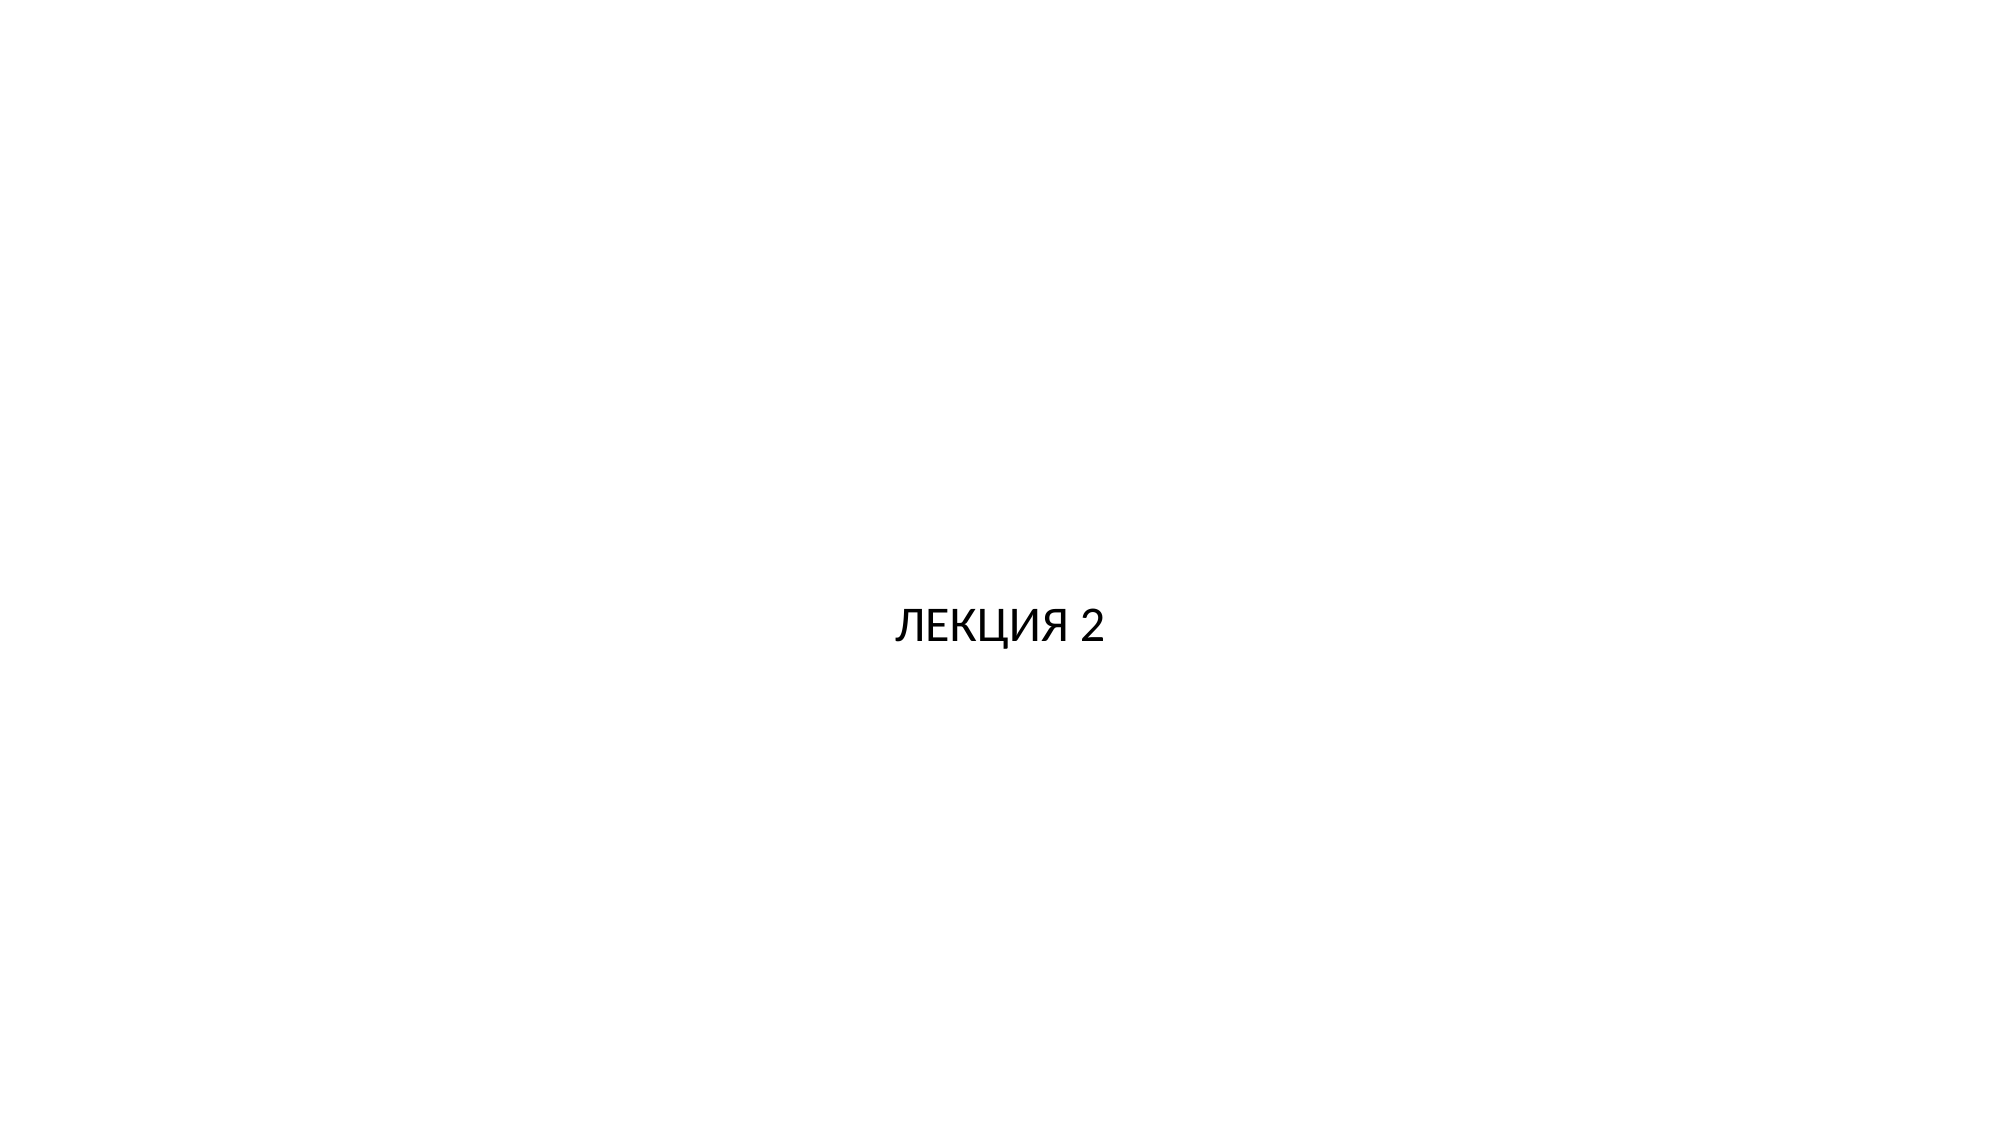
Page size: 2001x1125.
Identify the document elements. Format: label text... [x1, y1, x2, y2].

subtitle ЛЕКЦИЯ 2 [249, 590, 1750, 863]
